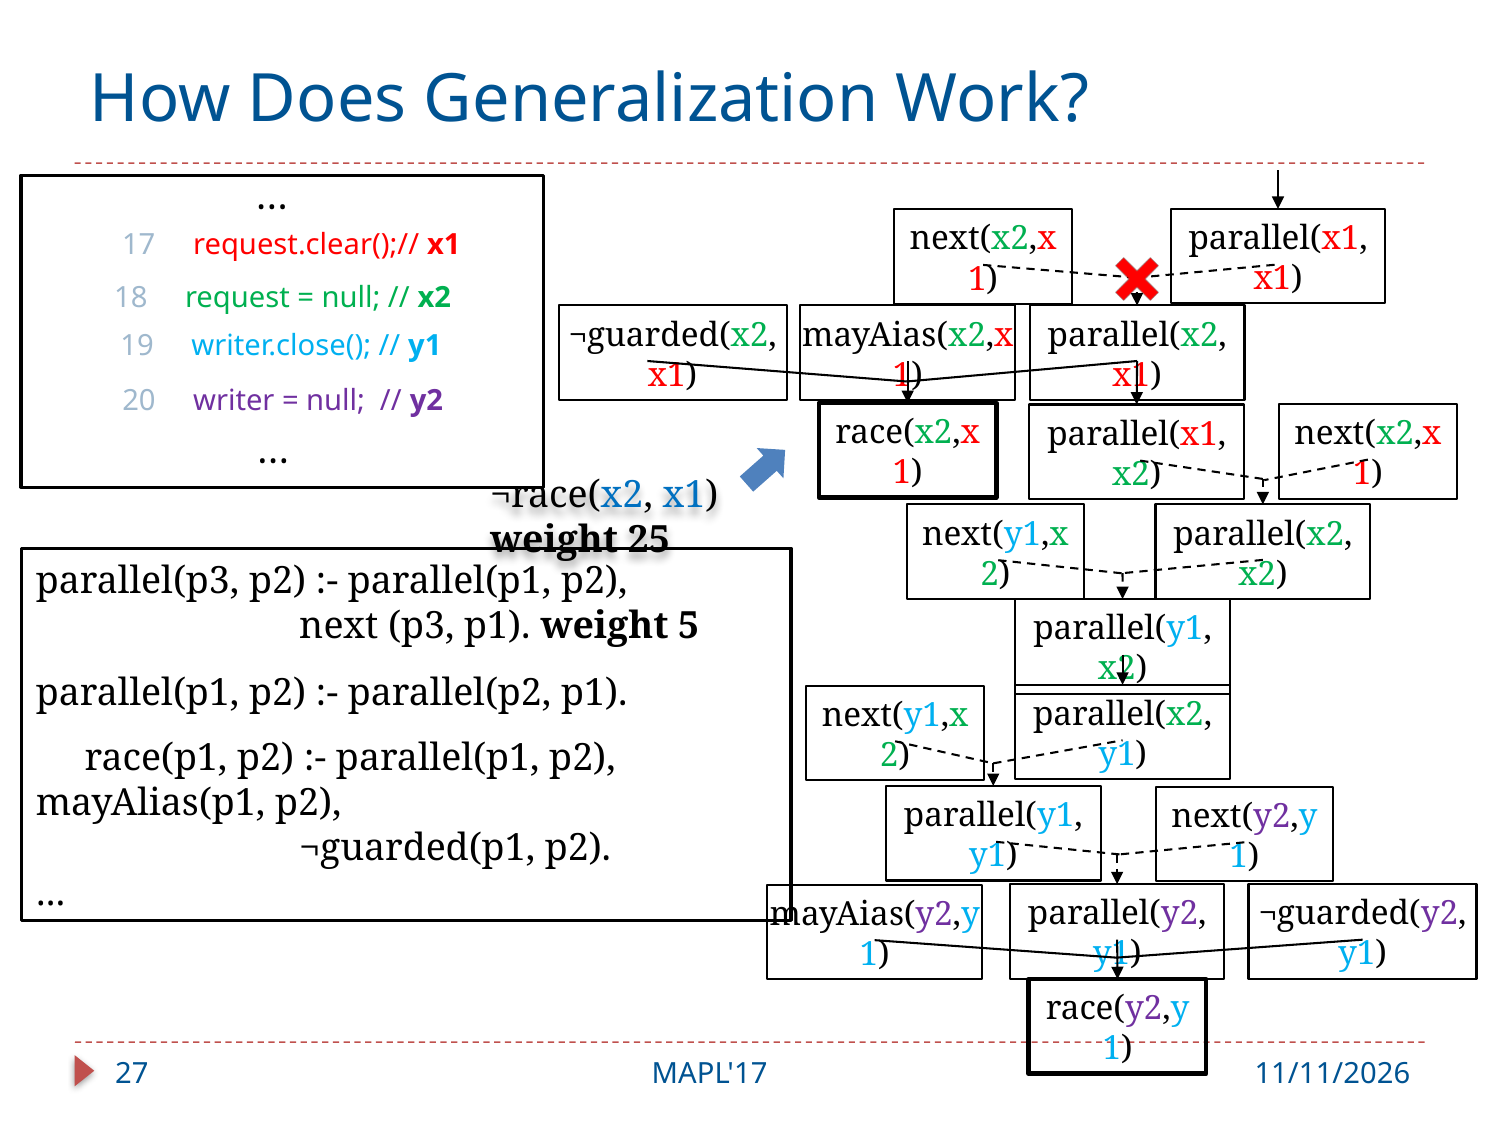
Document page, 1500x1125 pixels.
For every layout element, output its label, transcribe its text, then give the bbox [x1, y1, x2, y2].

text_box parallel(p3, p2) :- parallel(p1, p2), next (p3, p1). weight 5 parallel(p1, p2) :- parallel(p2, p1). race(p1, p2) :- parallel(p1, p2), mayAlias(p1, p2), ¬guarded(p1, p2). … [21, 548, 552, 921]
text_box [558, 169, 1477, 1035]
picture [1114, 256, 1159, 301]
title How Does Generalization Work? [75, 25, 1425, 165]
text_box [17, 164, 563, 481]
footer MAPL'17 [234, 1046, 1185, 1107]
slide_number 27 [100, 1046, 234, 1107]
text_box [475, 446, 863, 543]
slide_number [1185, 1049, 1426, 1107]
